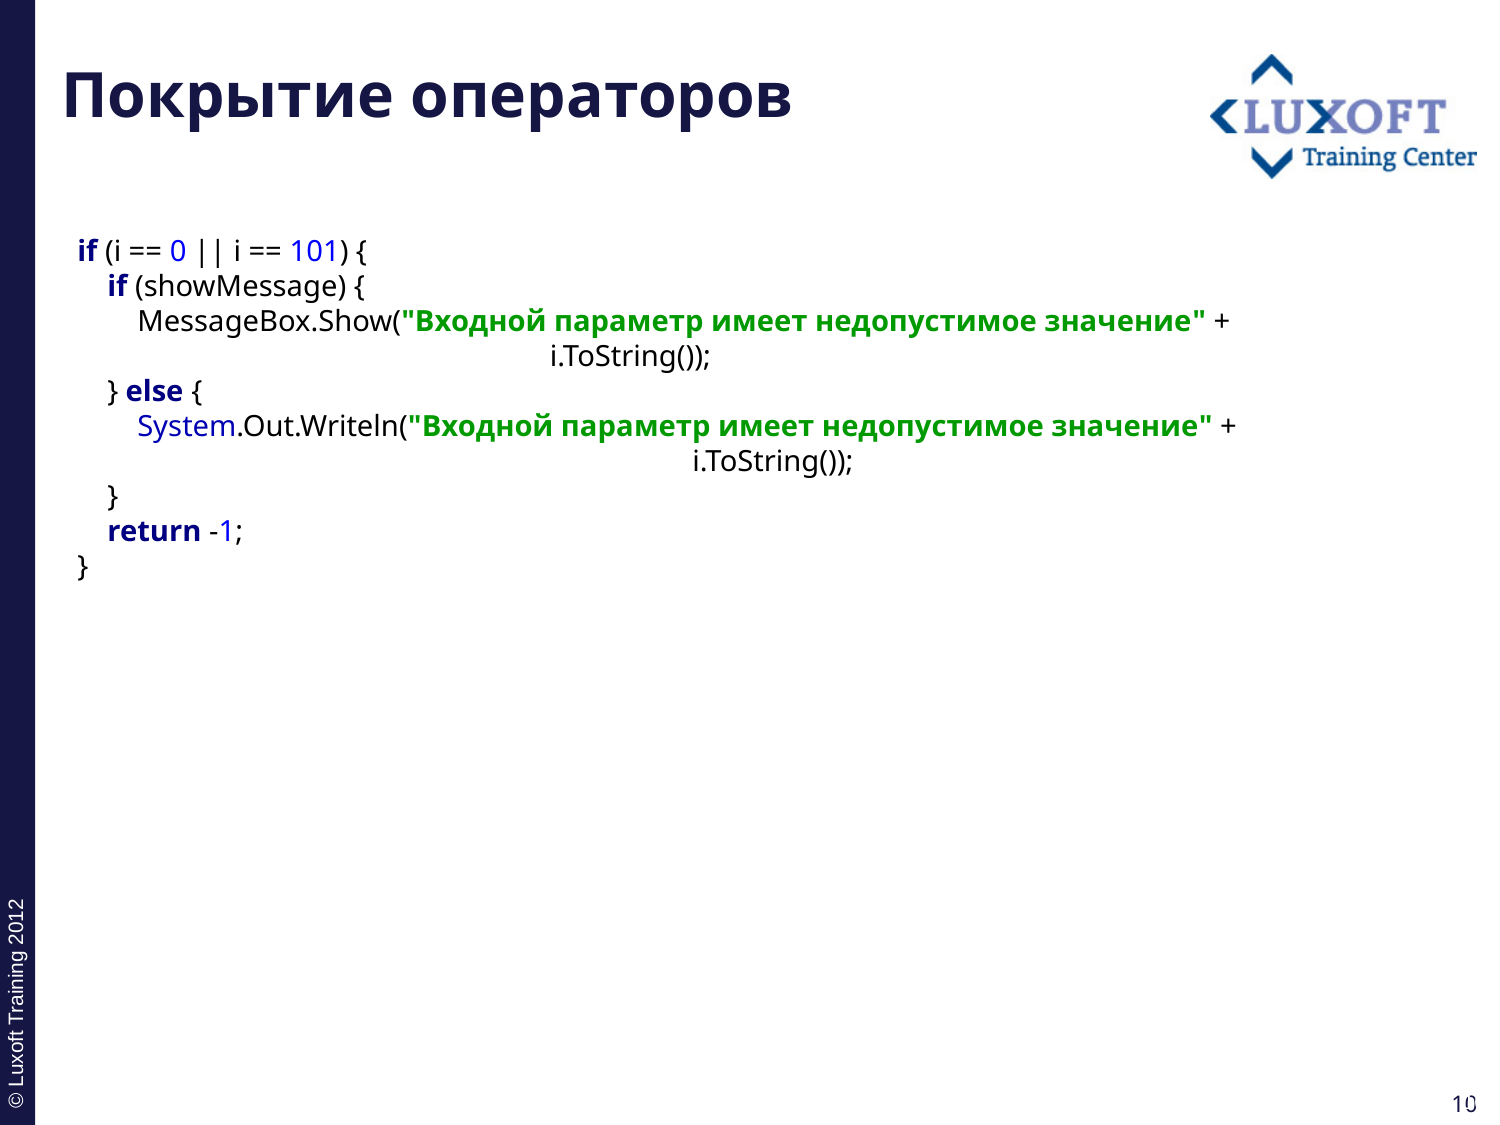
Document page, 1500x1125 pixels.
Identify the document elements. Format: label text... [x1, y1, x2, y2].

text_box if (i == 0 || i == 101) { if (showMessage) { MessageBox.Show("Входной параметр имеет недопустимое значение" + i.ToString()); } else { System.Out.Writeln("Входной параметр имеет недопустимое значение" + i.ToString()); } return -1; } [62, 224, 1463, 590]
title Покрытие операторов [46, 20, 1397, 165]
picture [1210, 54, 1477, 179]
